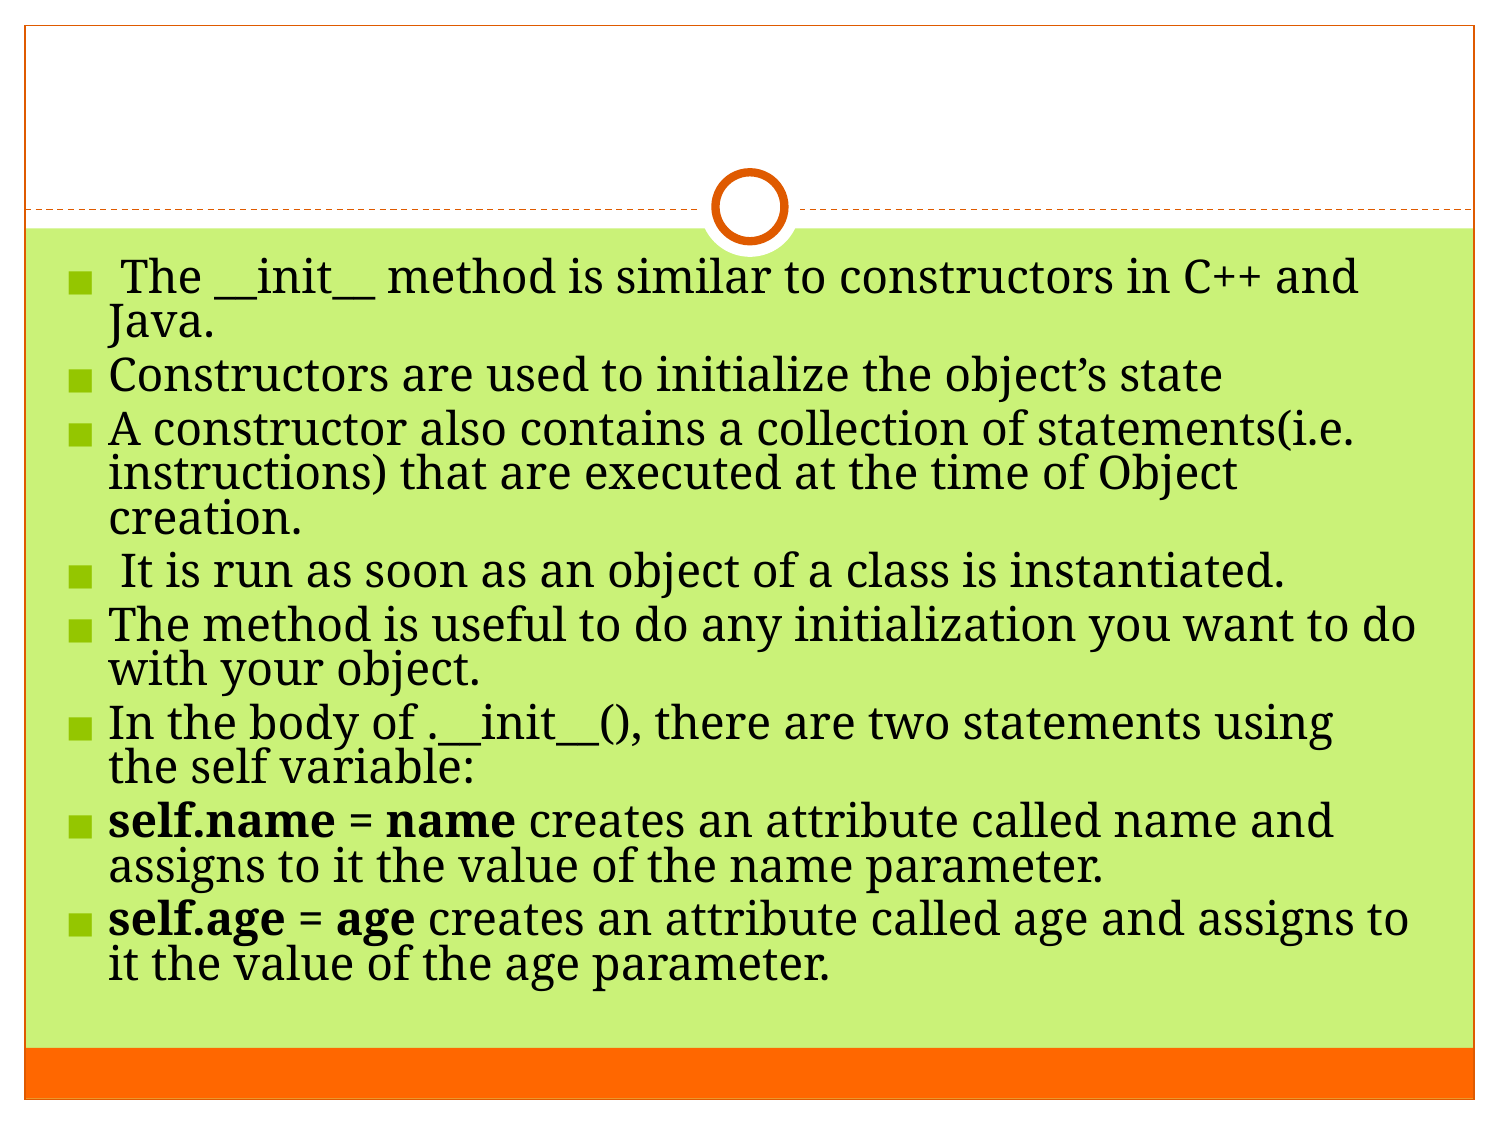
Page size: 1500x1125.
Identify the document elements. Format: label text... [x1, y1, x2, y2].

list The __init__ method is similar to constructors in C++ and Java. Constructors are used to initialize the object’s state A constructor also contains a collection of statements(i.e. instructions) that are executed at the time of Object creation. It is run as soon as an object of a class is instantiated. The method is useful to do any initialization you want to do with your object. In the body of .__init__(), there are two statements using the self variable: self.name = name creates an attribute called name and assigns to it the value of the name parameter. self.age = age creates an attribute called age and assigns to it the value of the age parameter. [49, 250, 1445, 1001]
